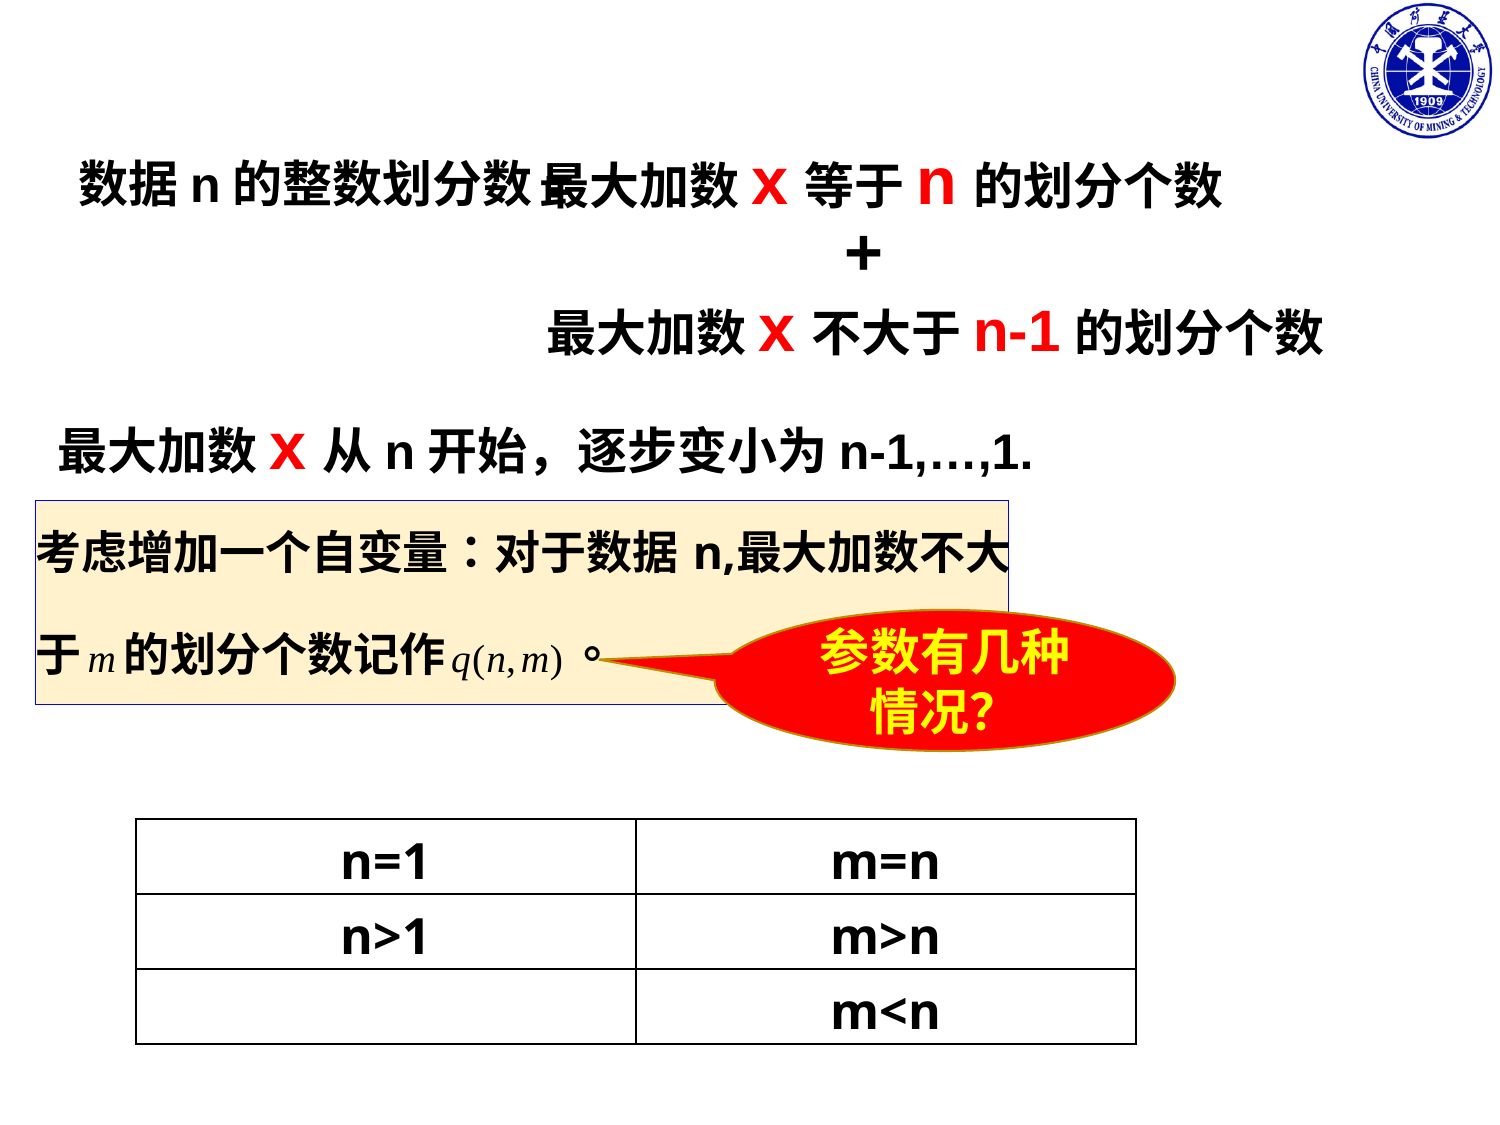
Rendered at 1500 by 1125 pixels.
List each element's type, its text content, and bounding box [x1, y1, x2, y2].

table_cell n>1 [137, 895, 635, 968]
text_box + [829, 201, 899, 277]
text_box 最大加数x从n开始，逐步变小为n-1,…,1. [42, 395, 1049, 491]
table_cell [137, 970, 635, 1043]
picture [1355, 0, 1500, 141]
text_box 最大加数x不大于n-1的划分个数 [531, 277, 1340, 372]
table_header m=n [637, 820, 1135, 893]
text_box 数据n的整数划分数= [63, 144, 589, 220]
table_cell m>n [637, 895, 1135, 968]
text_box 最大加数x等于n的划分个数 [525, 130, 1239, 226]
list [35, 500, 1009, 705]
table_cell m<n [637, 970, 1135, 1043]
text_box 参数有几种情况？ [727, 611, 1177, 753]
table_header n=1 [137, 820, 635, 893]
